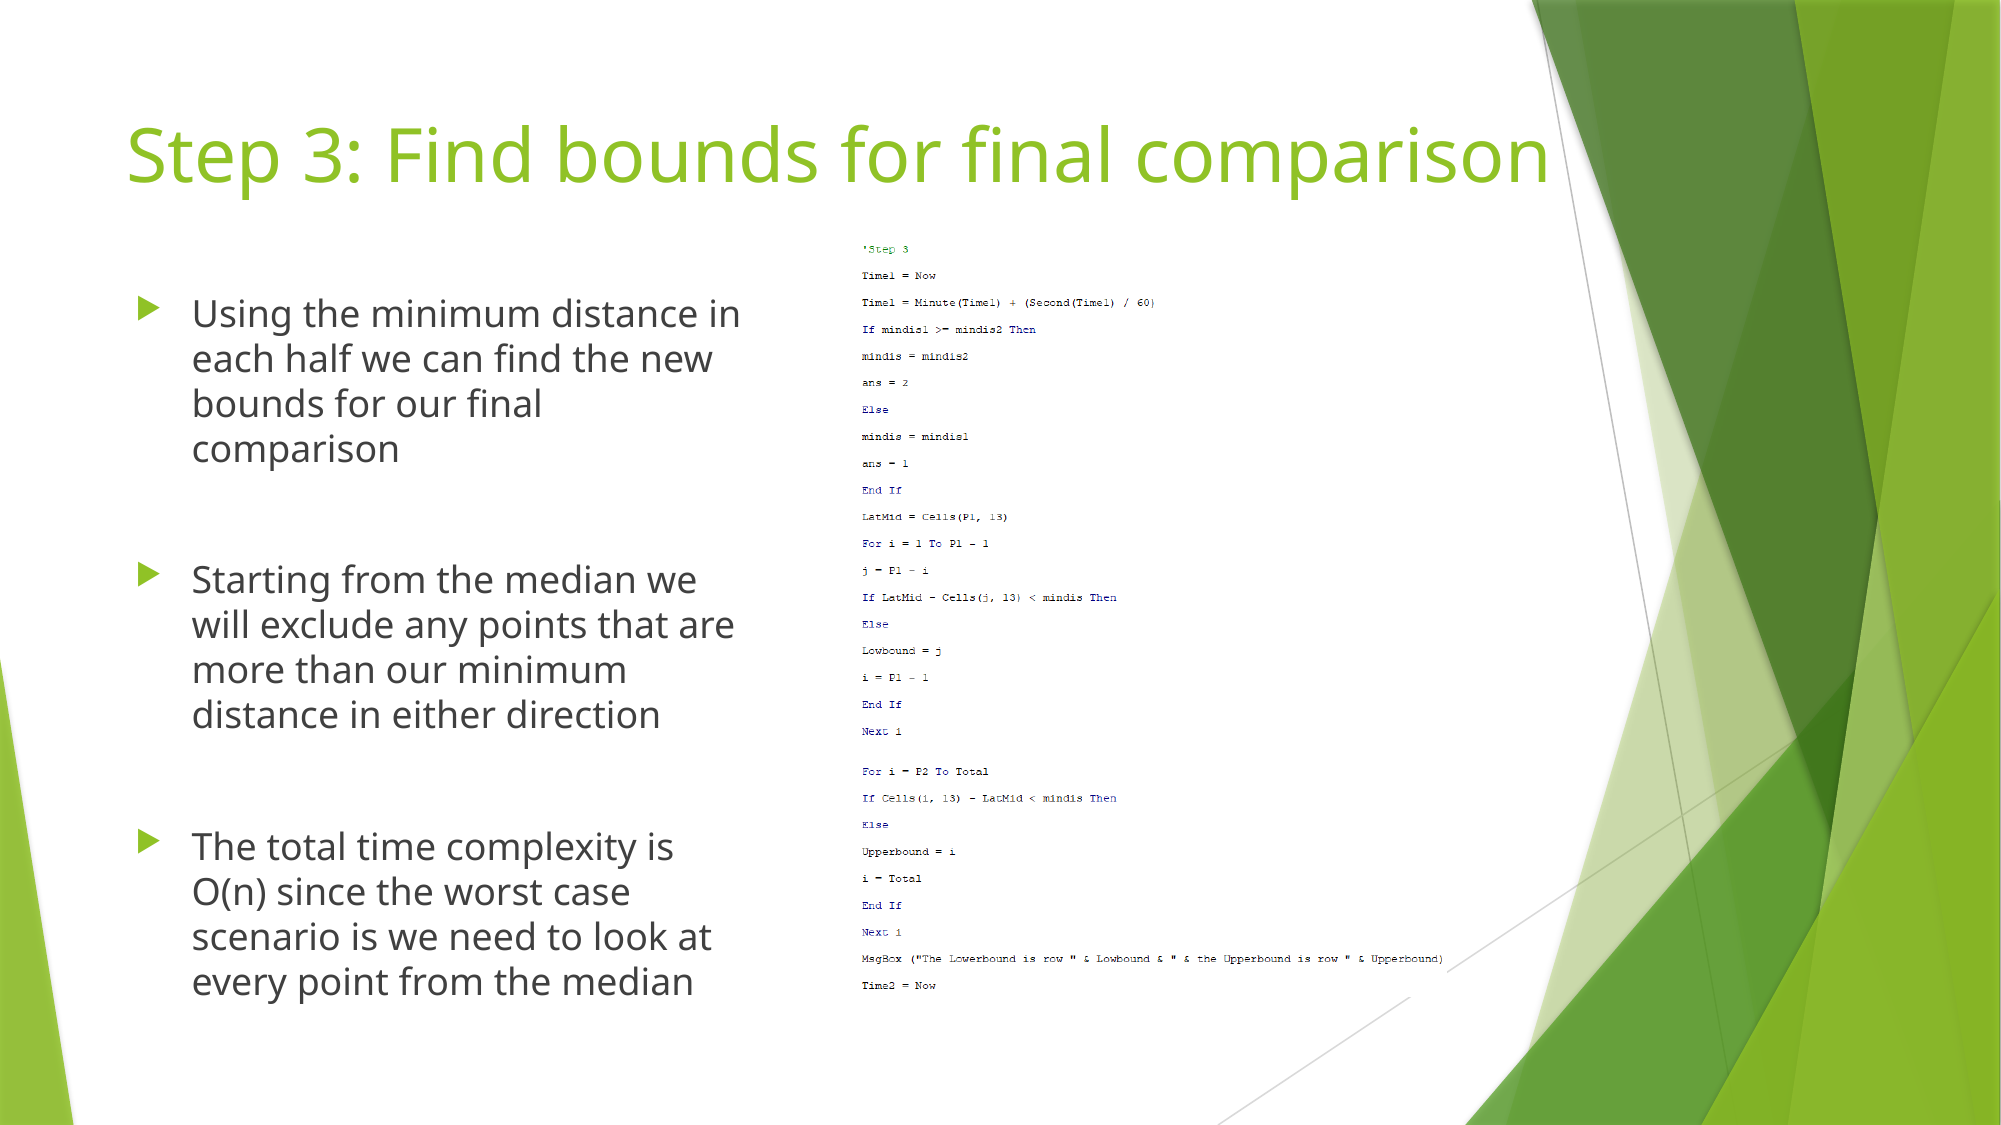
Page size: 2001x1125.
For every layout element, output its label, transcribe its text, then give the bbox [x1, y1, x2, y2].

list Using the minimum distance in each half we can find the new bounds for our final comparison Starting from the median we will exclude any points that are more than our minimum distance in either direction The total time complexity is O(n) since the worst case scenario is we need to look at every point from the median [120, 282, 768, 1014]
title Step 3: Find bounds for final comparison [111, 99, 1641, 317]
picture [853, 241, 1447, 997]
